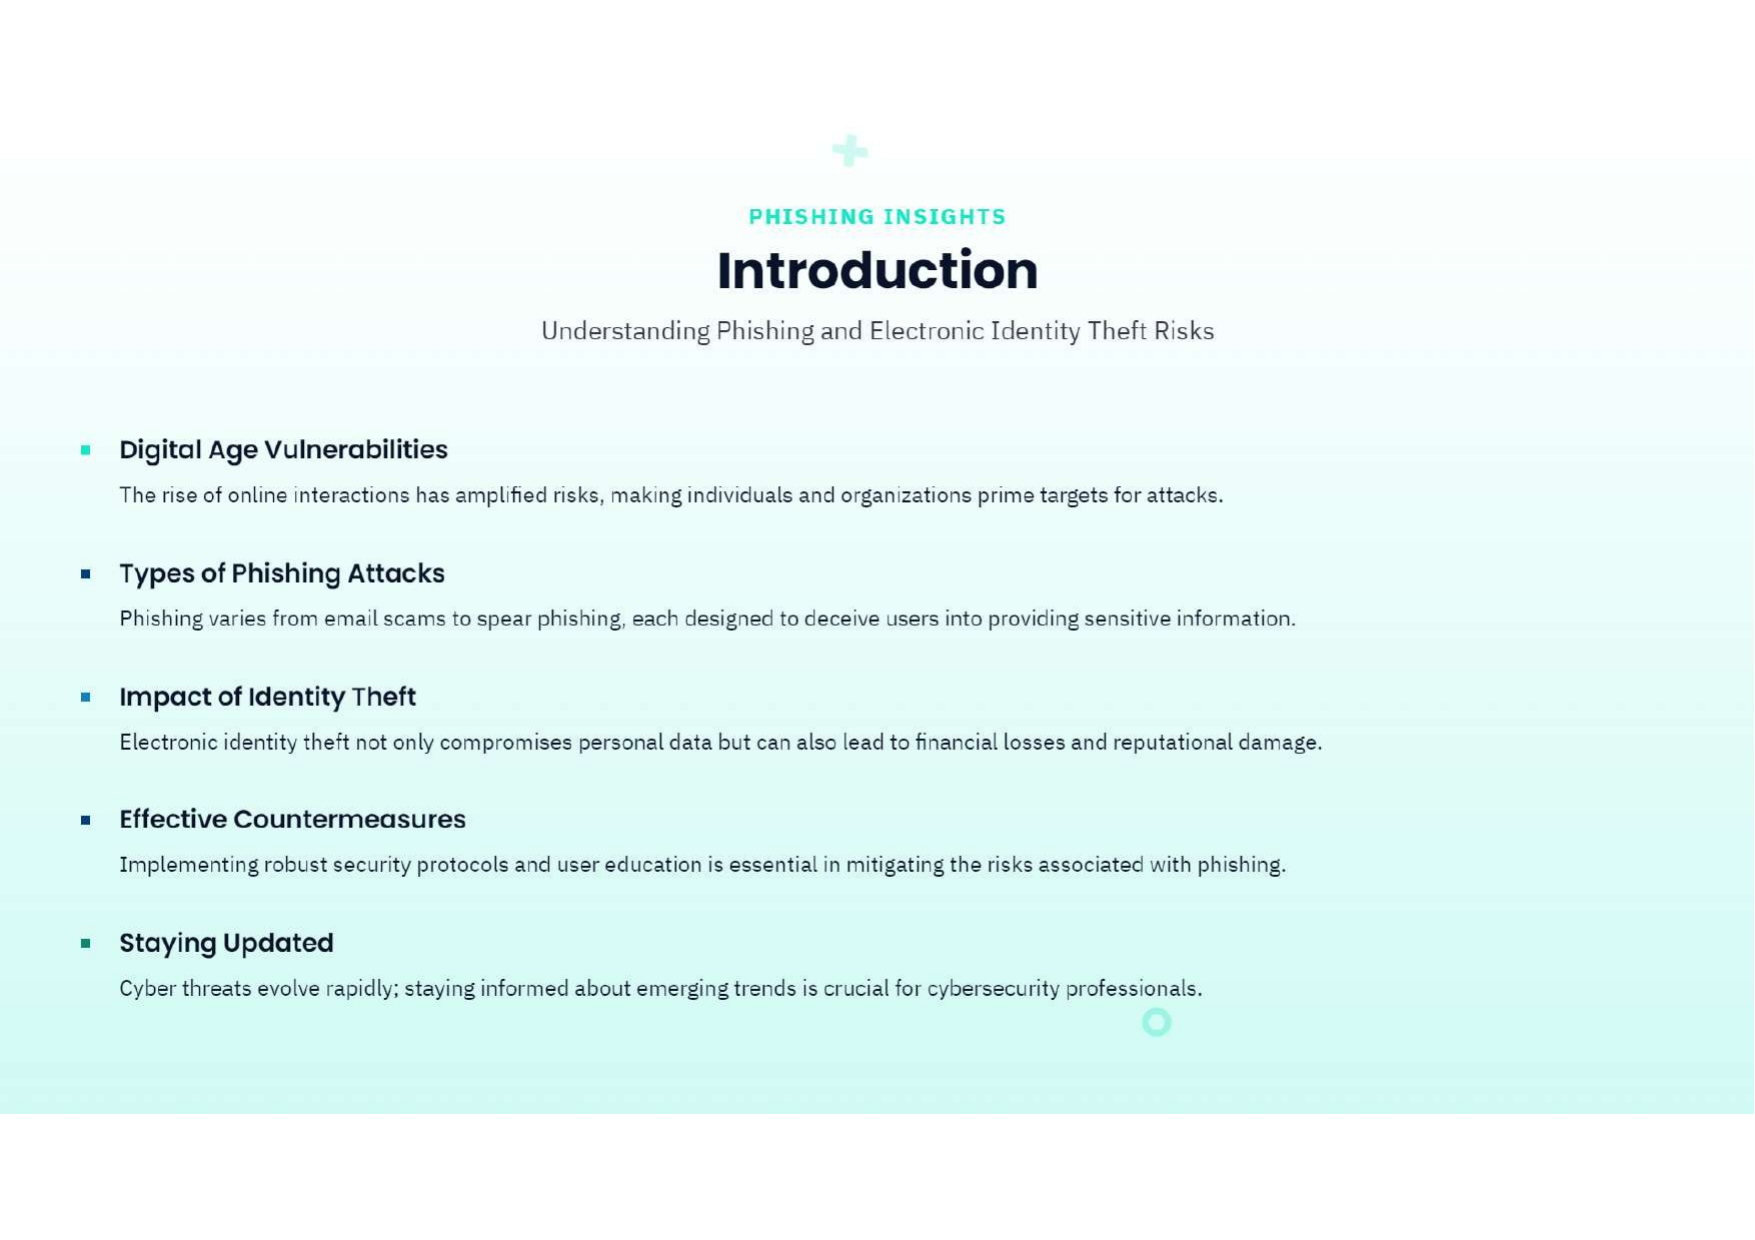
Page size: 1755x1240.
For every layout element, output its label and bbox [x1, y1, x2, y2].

picture [0, 126, 1755, 1114]
